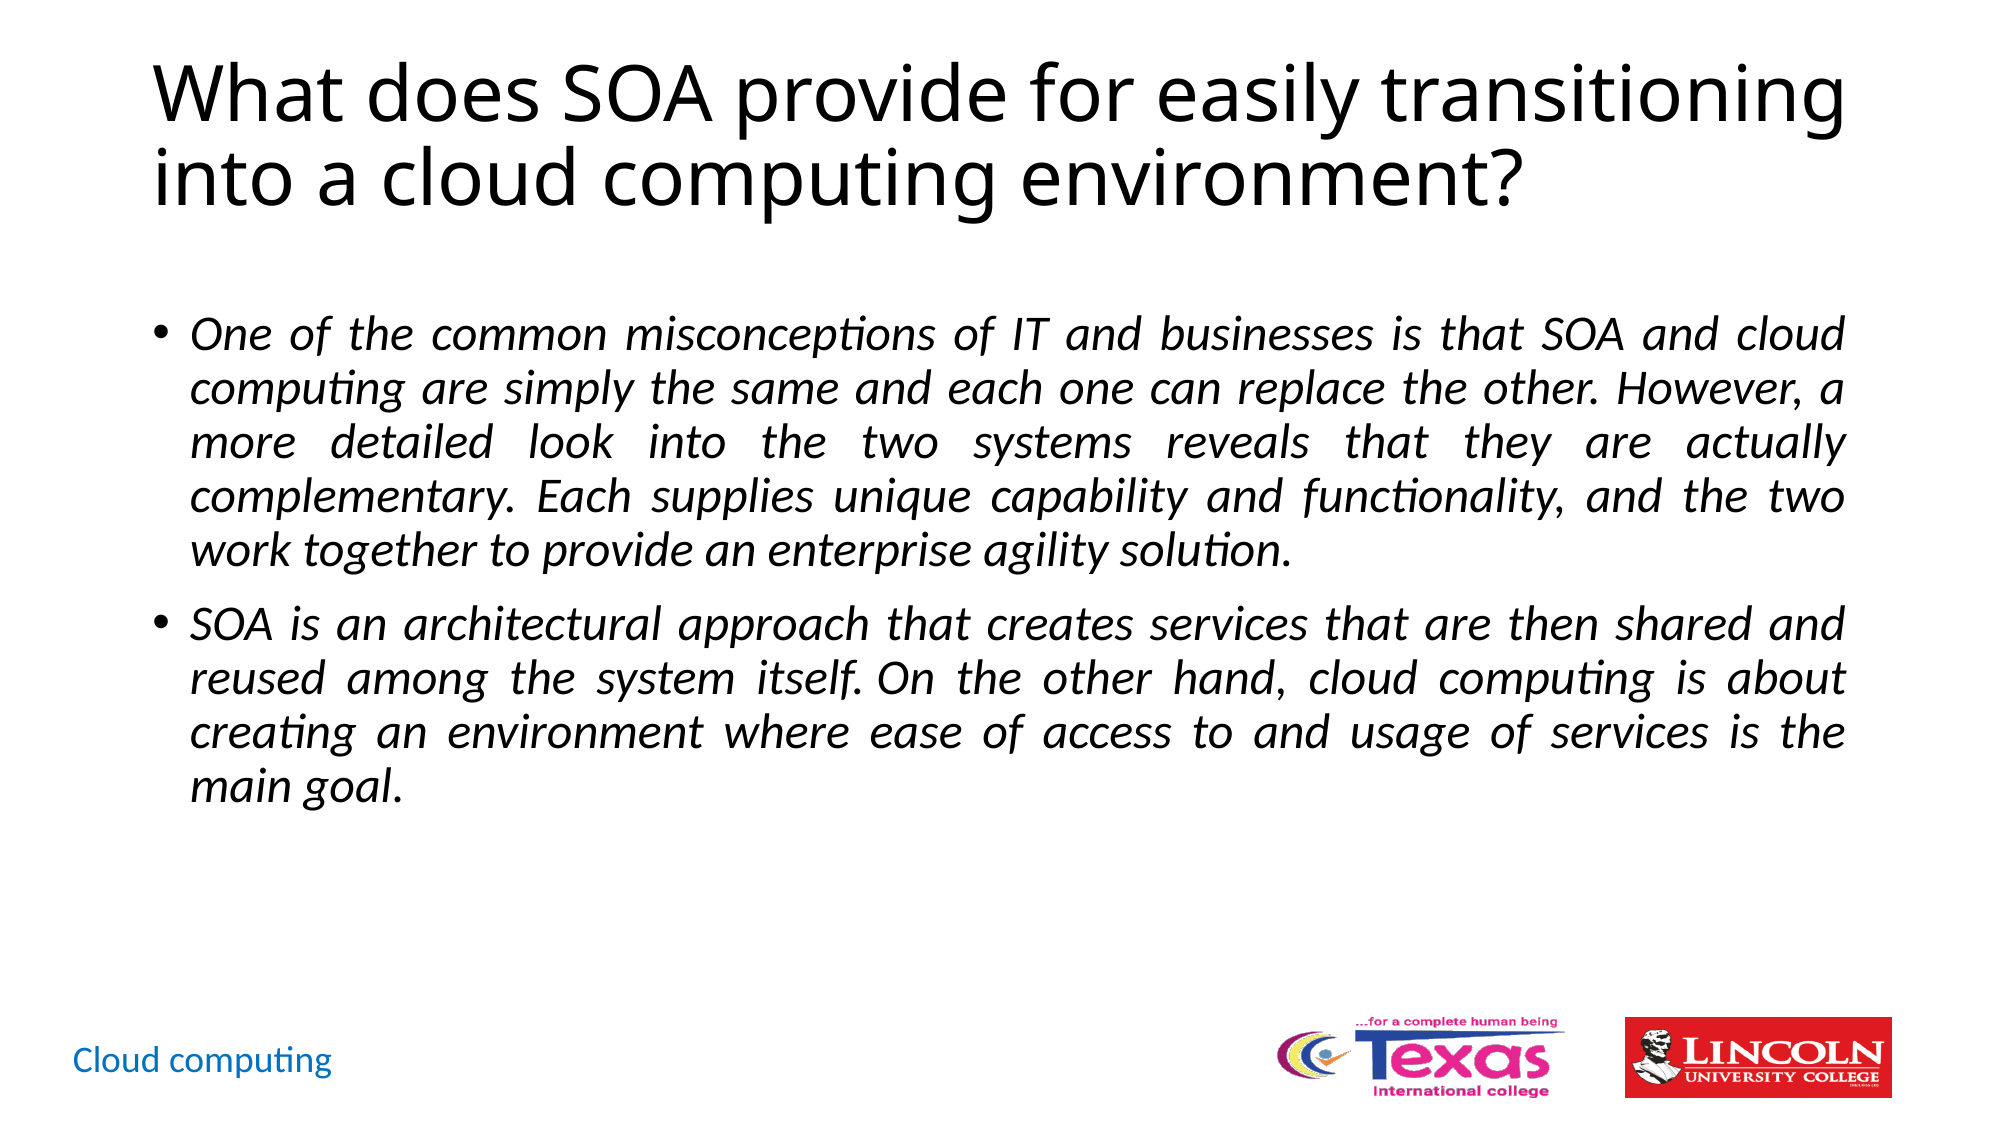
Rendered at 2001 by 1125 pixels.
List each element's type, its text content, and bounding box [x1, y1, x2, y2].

picture [1243, 1017, 1599, 1098]
text_box Cloud computing [58, 1027, 513, 1088]
picture [1625, 1017, 1892, 1098]
list One of the common misconceptions of IT and businesses is that SOA and cloud computing are simply the same and each one can replace the other. However, a more detailed look into the two systems reveals that they are actually complementary. Each supplies unique capability and functionality, and the two work together to provide an enterprise agility solution. SOA is an architectural approach that creates services that are then shared and reused among the system itself. On the other hand, cloud computing is about creating an environment where ease of access to and usage of services is the main goal. [137, 299, 1863, 1014]
title What does SOA provide for easily transitioning into a cloud computing environment? [137, 33, 1887, 243]
